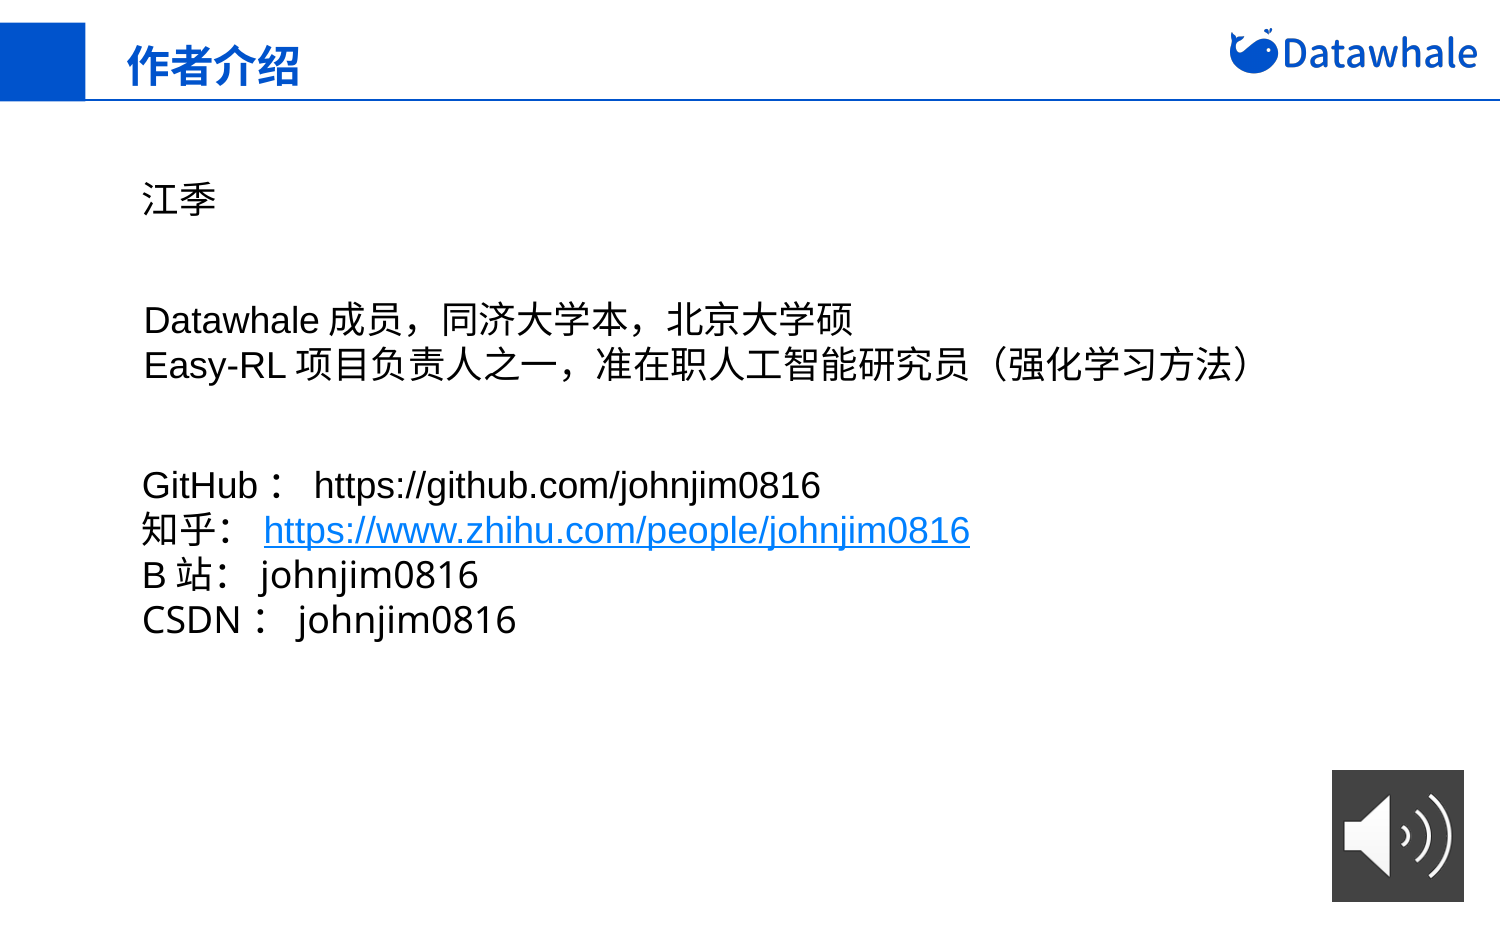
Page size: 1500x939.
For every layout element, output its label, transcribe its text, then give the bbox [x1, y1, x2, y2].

text_box Datawhale成员，同济大学本，北京大学硕 Easy-RL项目负责人之一，准在职人工智能研究员（强化学习方法） [128, 288, 1286, 394]
text_box 江季 [126, 168, 232, 229]
picture [0, 101, 1500, 939]
text_box 作者介绍 [126, 28, 1287, 92]
picture [0, 0, 1500, 99]
text_box GitHub：https://github.com/johnjim0816 知乎：https://www.zhihu.com/people/johnjim0816 B站：johnjim0816 CSDN：johnjim0816 [127, 454, 986, 649]
